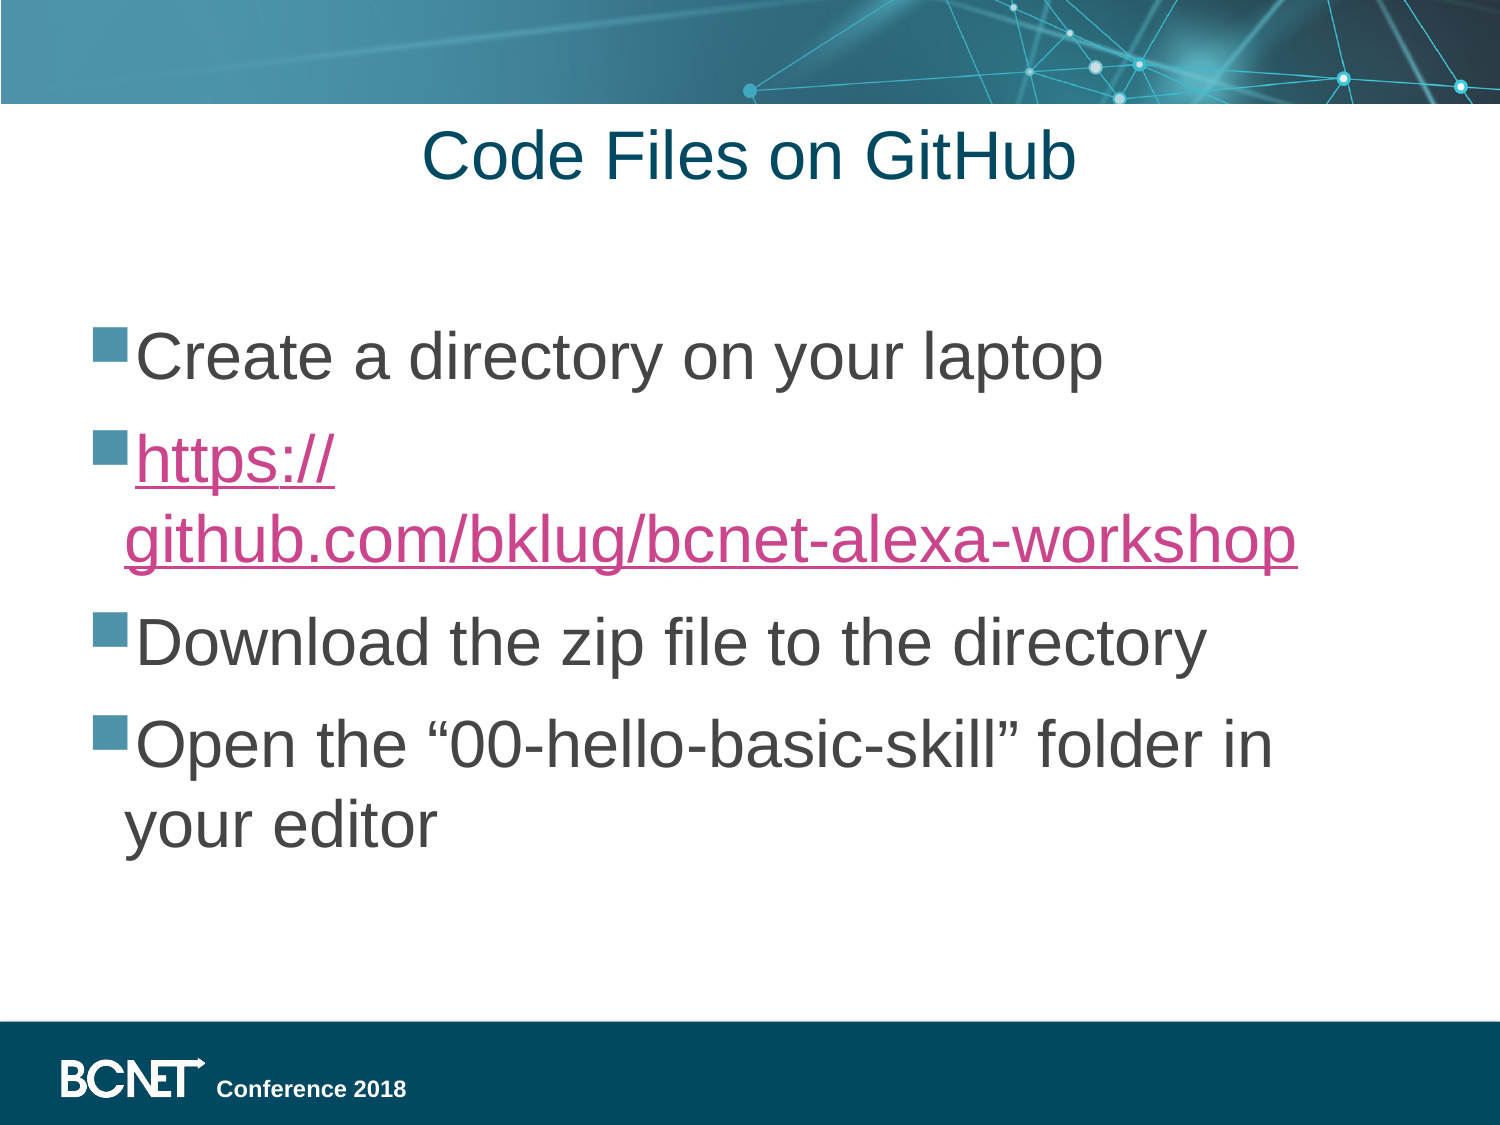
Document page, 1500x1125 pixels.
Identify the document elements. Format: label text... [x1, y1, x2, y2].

title Code Files on GitHub [71, 103, 1429, 270]
list Create a directory on your laptop https://github.com/bklug/bcnet-alexa-workshop Download the zip file to the directory Open the “00-hello-basic-skill” folder in your editor [71, 304, 1429, 962]
picture [1, 0, 1500, 104]
